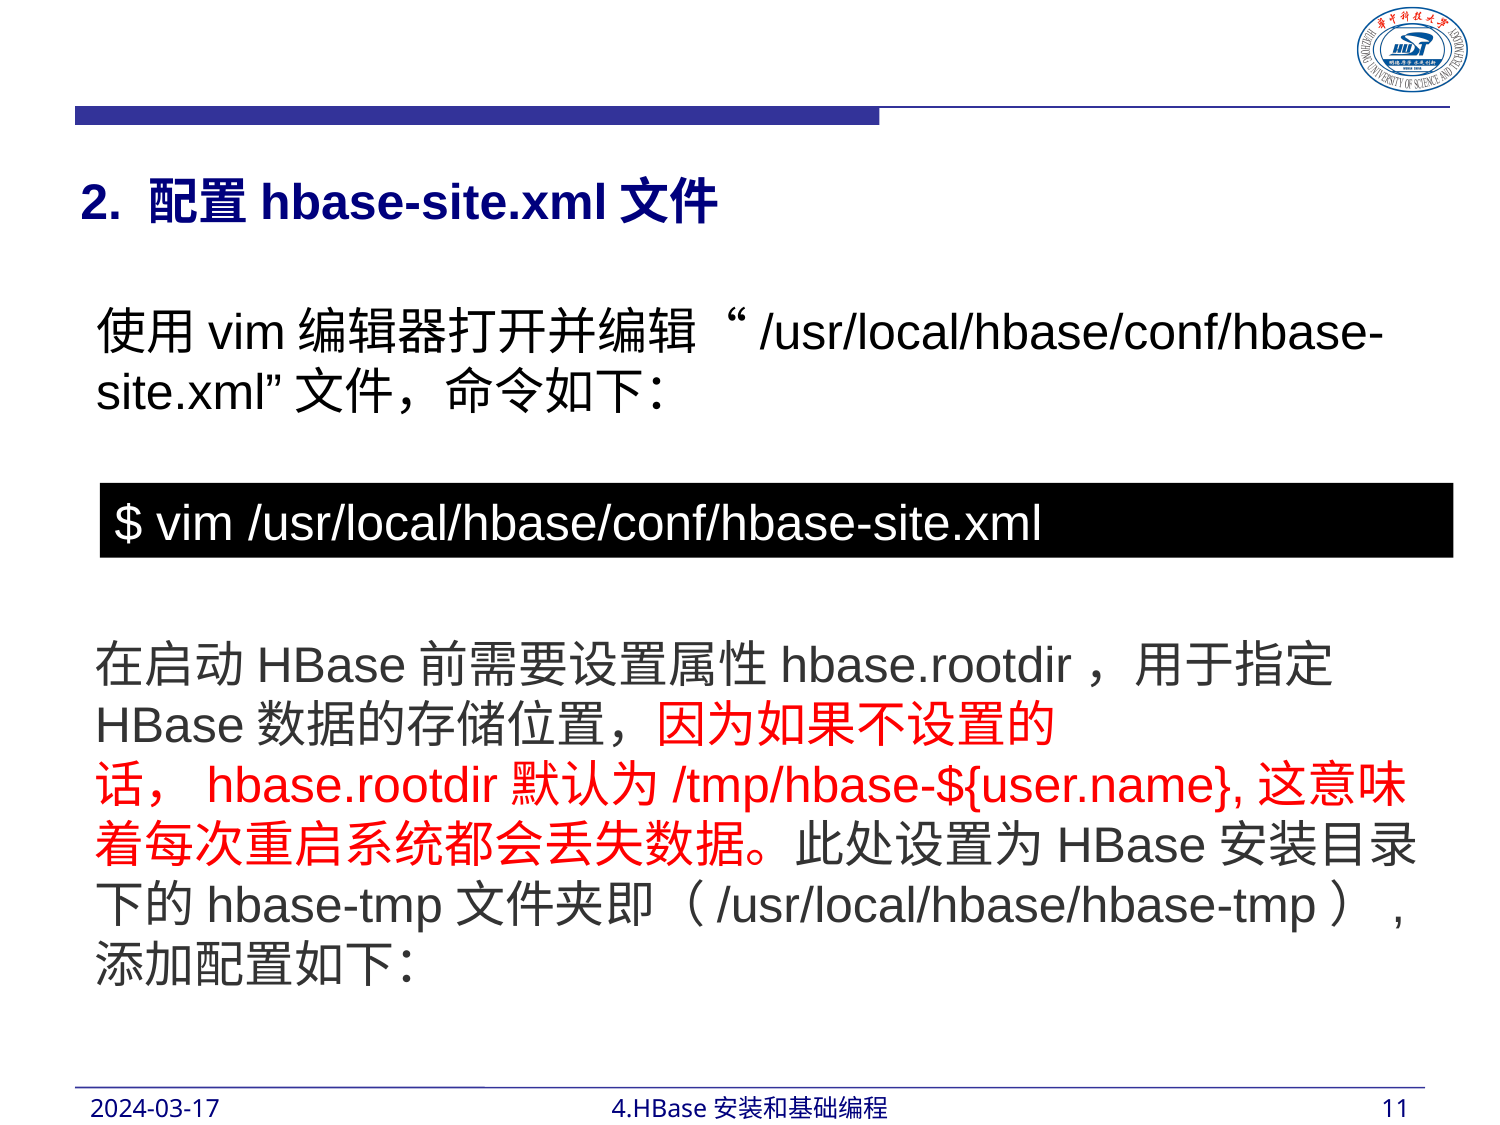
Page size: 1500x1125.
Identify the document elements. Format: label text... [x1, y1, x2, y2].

picture [1350, 0, 1475, 99]
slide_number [75, 1084, 400, 1125]
text_box $ vim /usr/local/hbase/conf/hbase-site.xml [99, 482, 1454, 558]
text_box 使用vim编辑器打开并编辑“/usr/local/hbase/conf/hbase-site.xml”文件，命令如下： [81, 292, 1435, 428]
footer 4.HBase安装和基础编程 [512, 1084, 988, 1125]
text_box 在启动HBase前需要设置属性hbase.rootdir，用于指定HBase数据的存储位置，因为如果不设置的话，hbase.rootdir默认为/tmp/hbase-${user.name},这意味着每次重启系统都会丢失数据。此处设置为HBase安装目录下的hbase-tmp文件夹即（/usr/local/hbase/hbase-tmp）,添加配置如下： [79, 624, 1455, 1000]
slide_number 11 [1100, 1084, 1425, 1125]
text_box 2. 配置hbase-site.xml文件 [65, 162, 735, 238]
